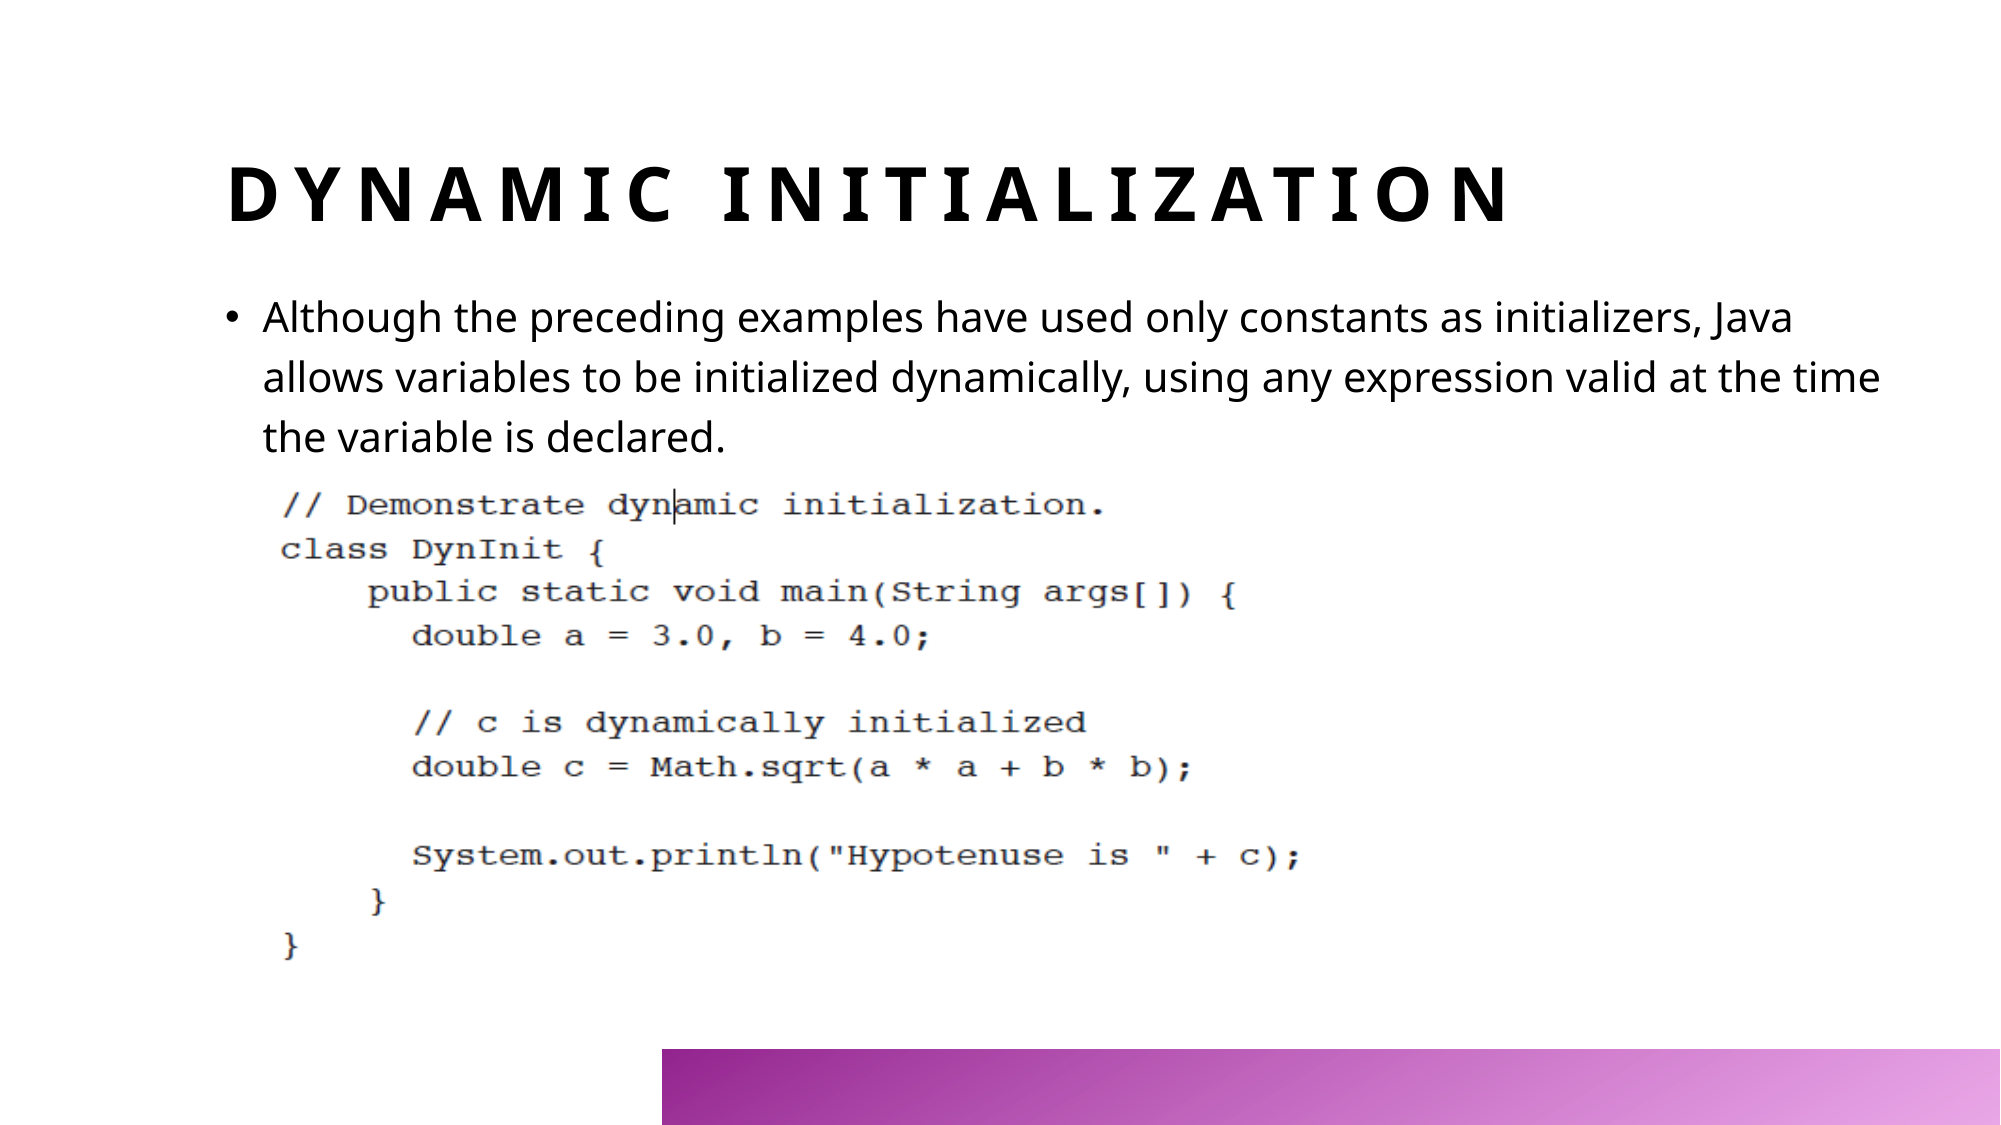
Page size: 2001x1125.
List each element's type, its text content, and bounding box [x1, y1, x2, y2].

text_box Although the preceding examples have used only constants as initializers, Java allows variables to be initialized dynamically, using any expression valid at the time the variable is declared. [225, 280, 1905, 993]
picture [261, 466, 1333, 986]
text_box Dynamic initialization [225, 130, 1905, 237]
